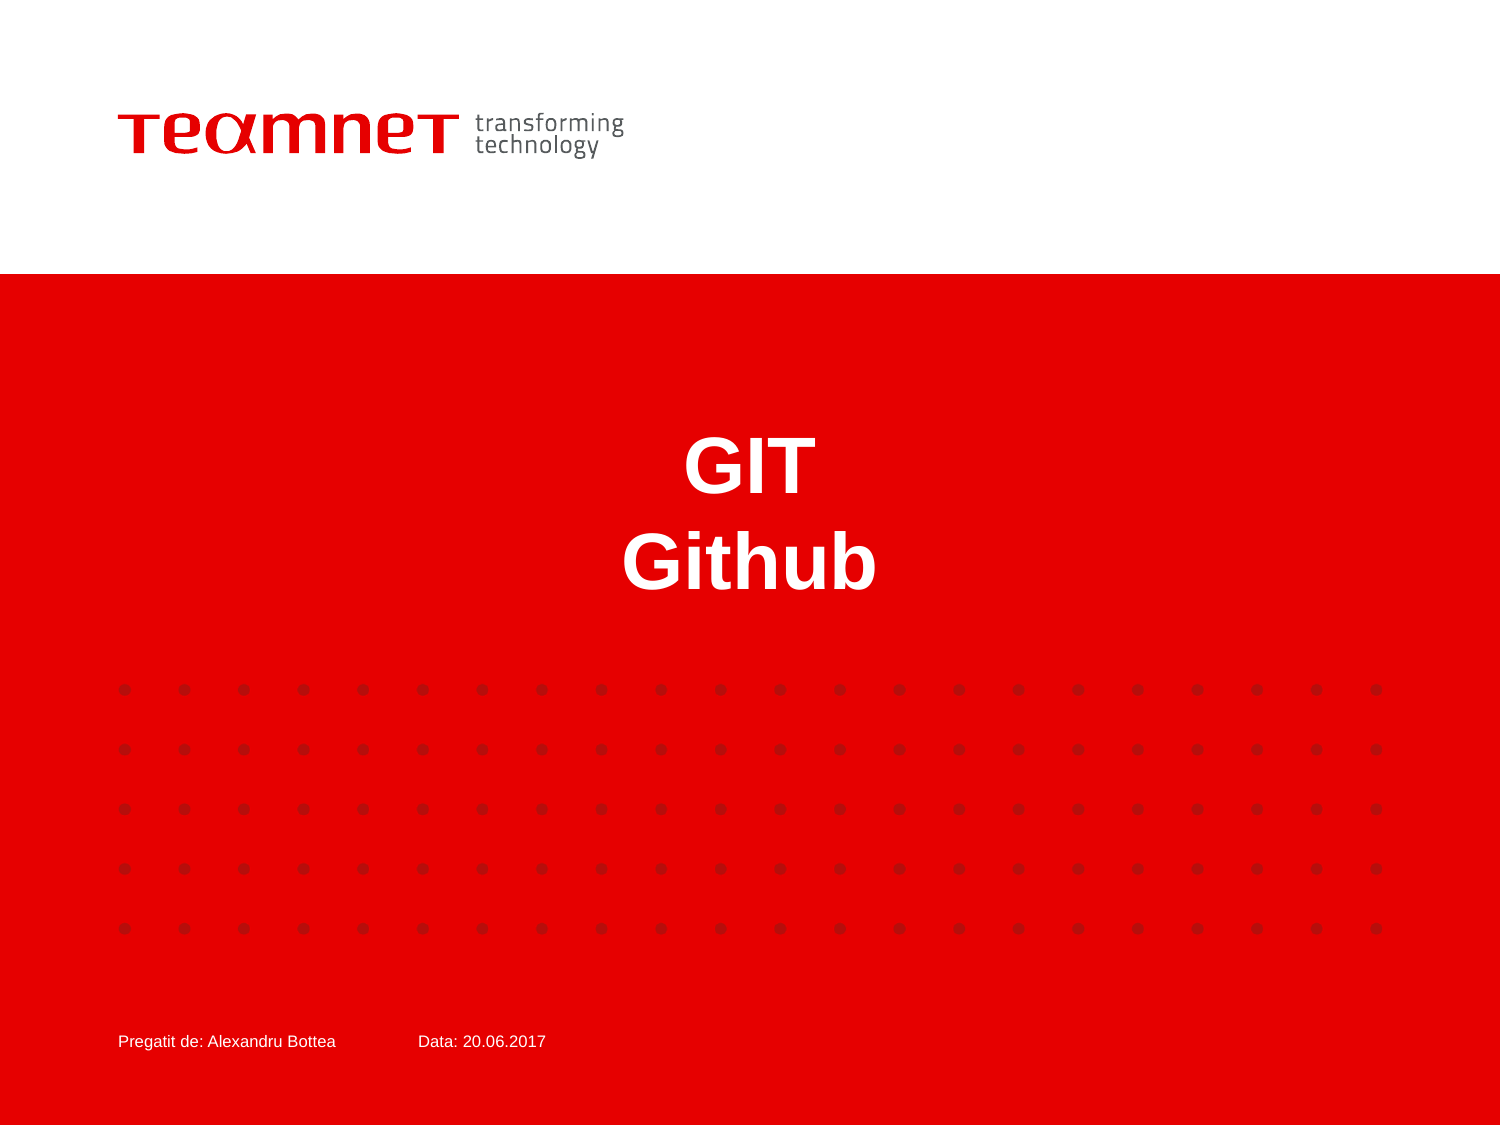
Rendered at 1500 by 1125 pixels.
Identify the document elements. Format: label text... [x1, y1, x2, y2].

picture [0, 274, 1500, 1125]
text_box Pregatit de: Alexandru Bottea Data: 20.06.2017 [118, 1030, 1382, 1051]
title GIT Github [117, 413, 1383, 607]
